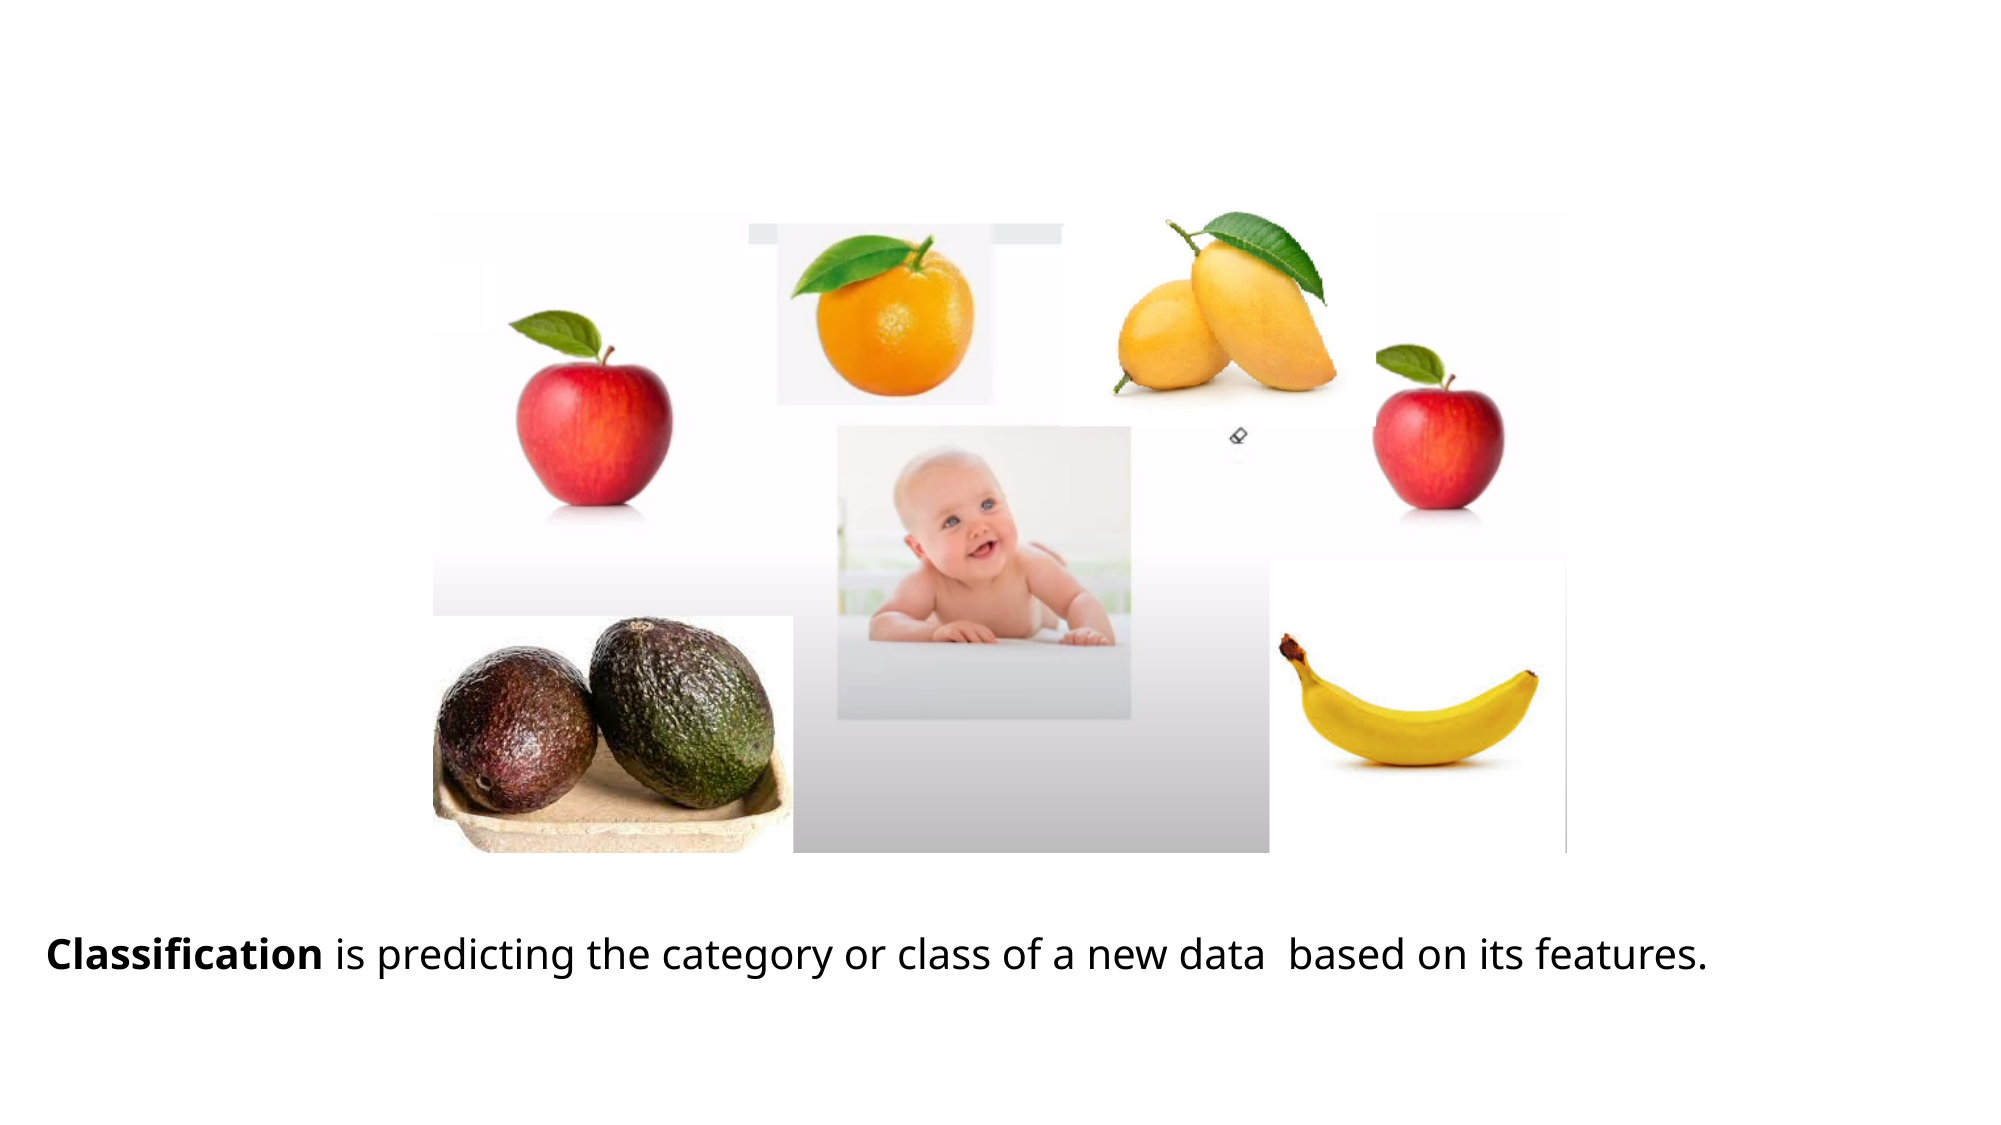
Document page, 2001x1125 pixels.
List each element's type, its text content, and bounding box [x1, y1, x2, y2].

picture [433, 179, 1567, 853]
text_box Classification is predicting the category or class of a new data based on its features. [30, 920, 2000, 986]
